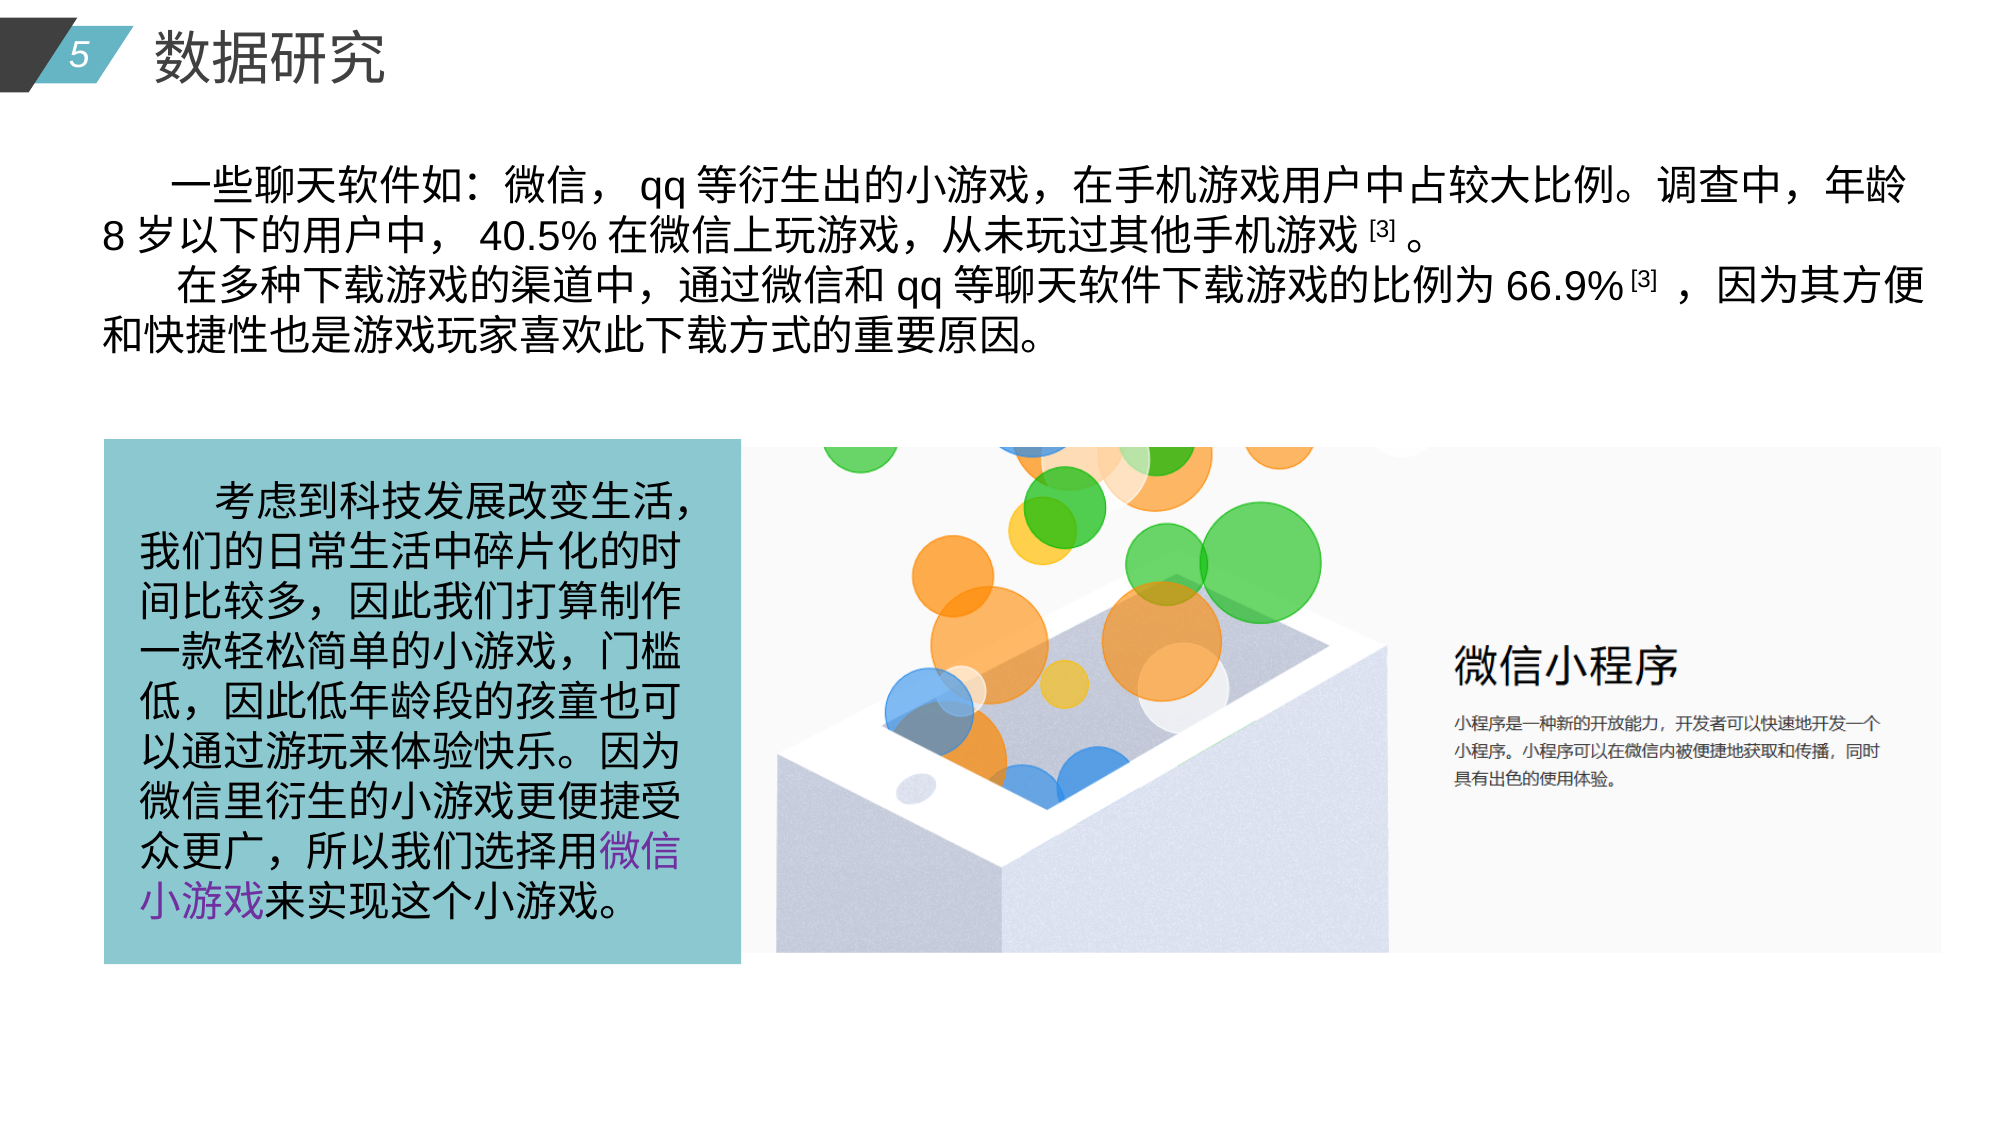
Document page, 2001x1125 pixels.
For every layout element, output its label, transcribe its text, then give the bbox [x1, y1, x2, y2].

text_box [103, 438, 742, 965]
text_box 一些聊天软件如：微信，qq等衍生出的小游戏，在手机游戏用户中占较大比例。调查中，年龄8岁以下的用户中，40.5%在微信上玩游戏，从未玩过其他手机游戏[3]。 在多种下载游戏的渠道中，通过微信和qq等聊天软件下载游戏的比例为66.9% [3] ，因为其方便和快捷性也是游戏玩家喜欢此下载方式的重要原因。 [87, 151, 1941, 366]
text_box 数据研究 [138, 14, 402, 99]
picture [737, 447, 1941, 956]
text_box 考虑到科技发展改变生活，我们的日常生活中碎片化的时间比较多，因此我们打算制作一款轻松简单的小游戏，门槛低，因此低年龄段的孩童也可以通过游玩来体验快乐。因为微信里衍生的小游戏更便捷受众更广，所以我们选择用微信小游戏来实现这个小游戏。 [125, 467, 721, 932]
